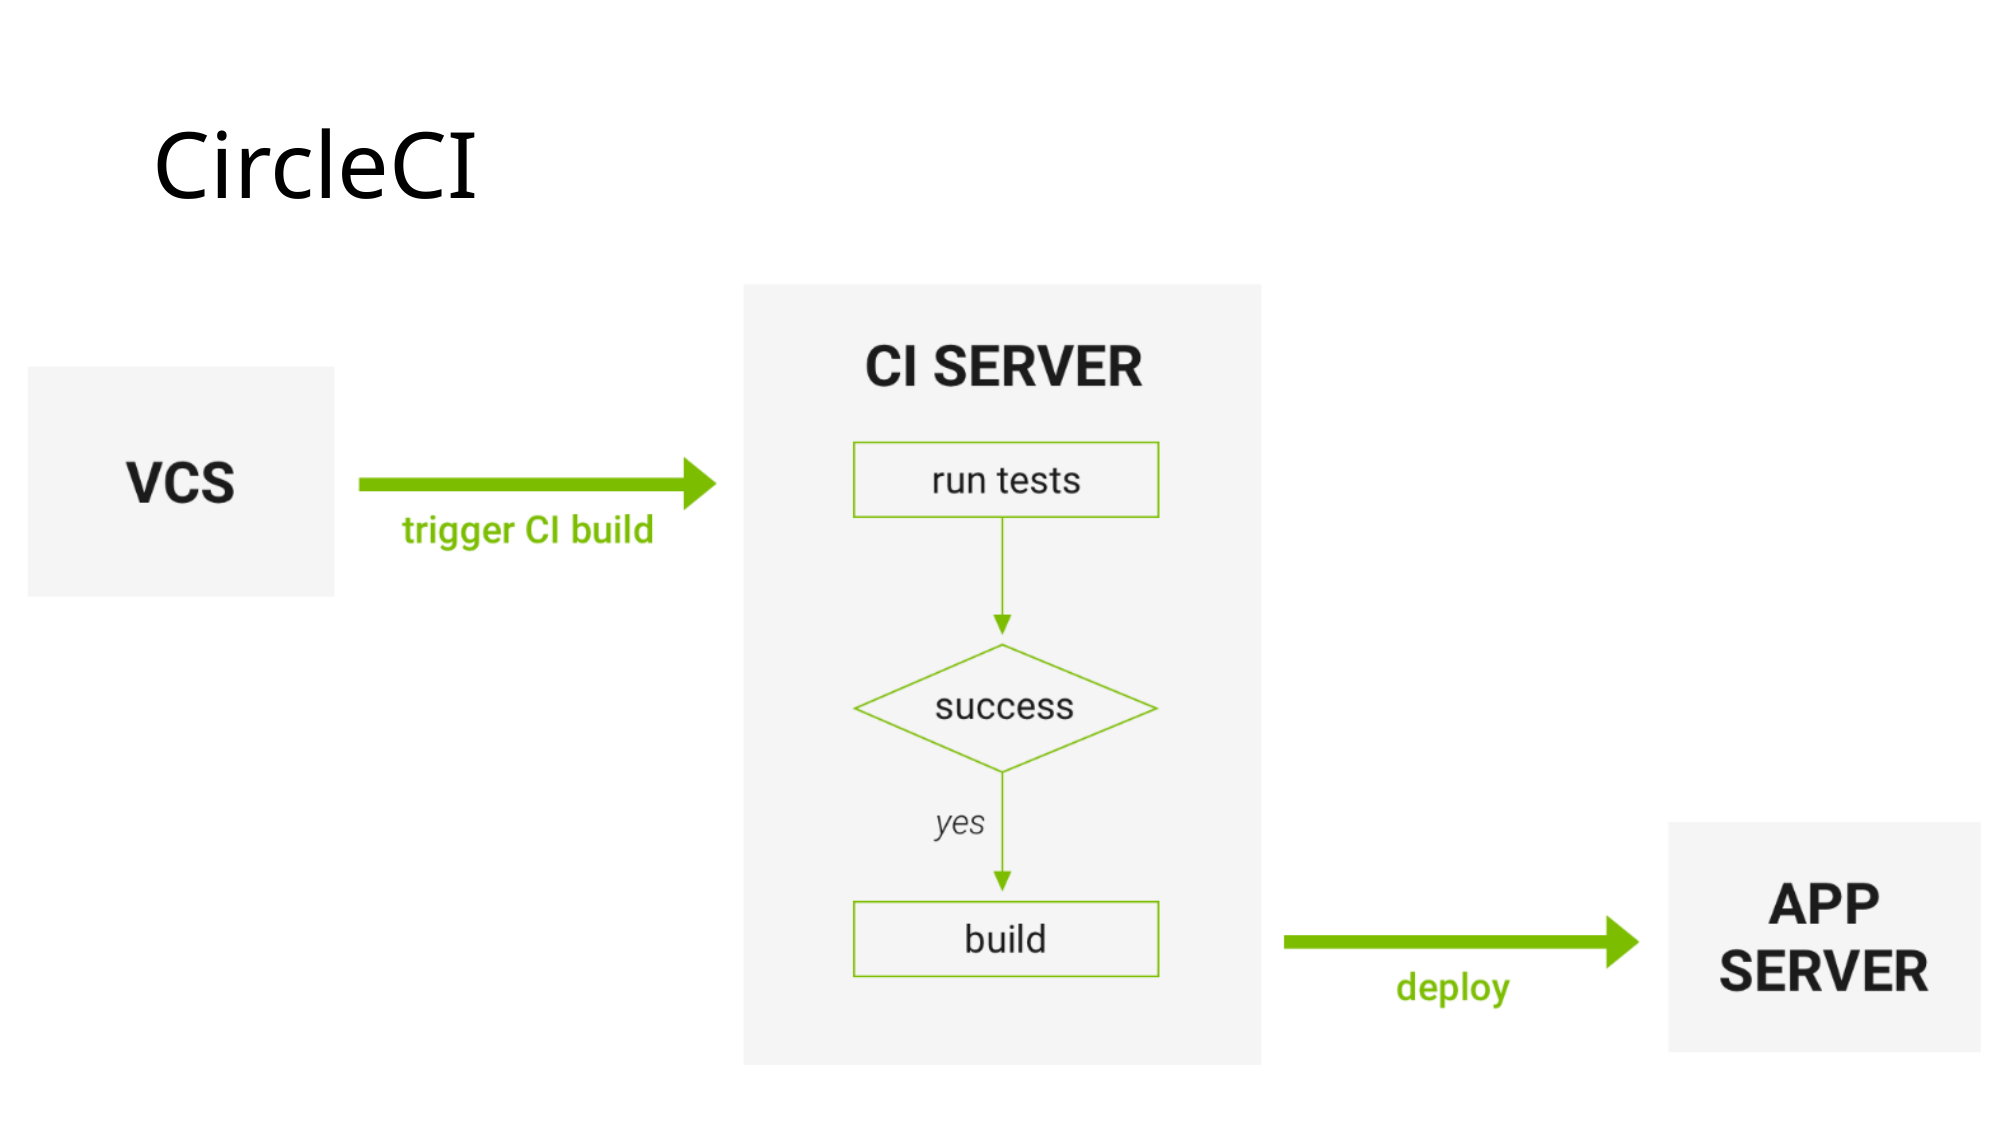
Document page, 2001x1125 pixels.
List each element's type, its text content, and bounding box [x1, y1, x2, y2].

title CircleCI [137, 59, 1863, 265]
picture [0, 265, 2000, 1065]
